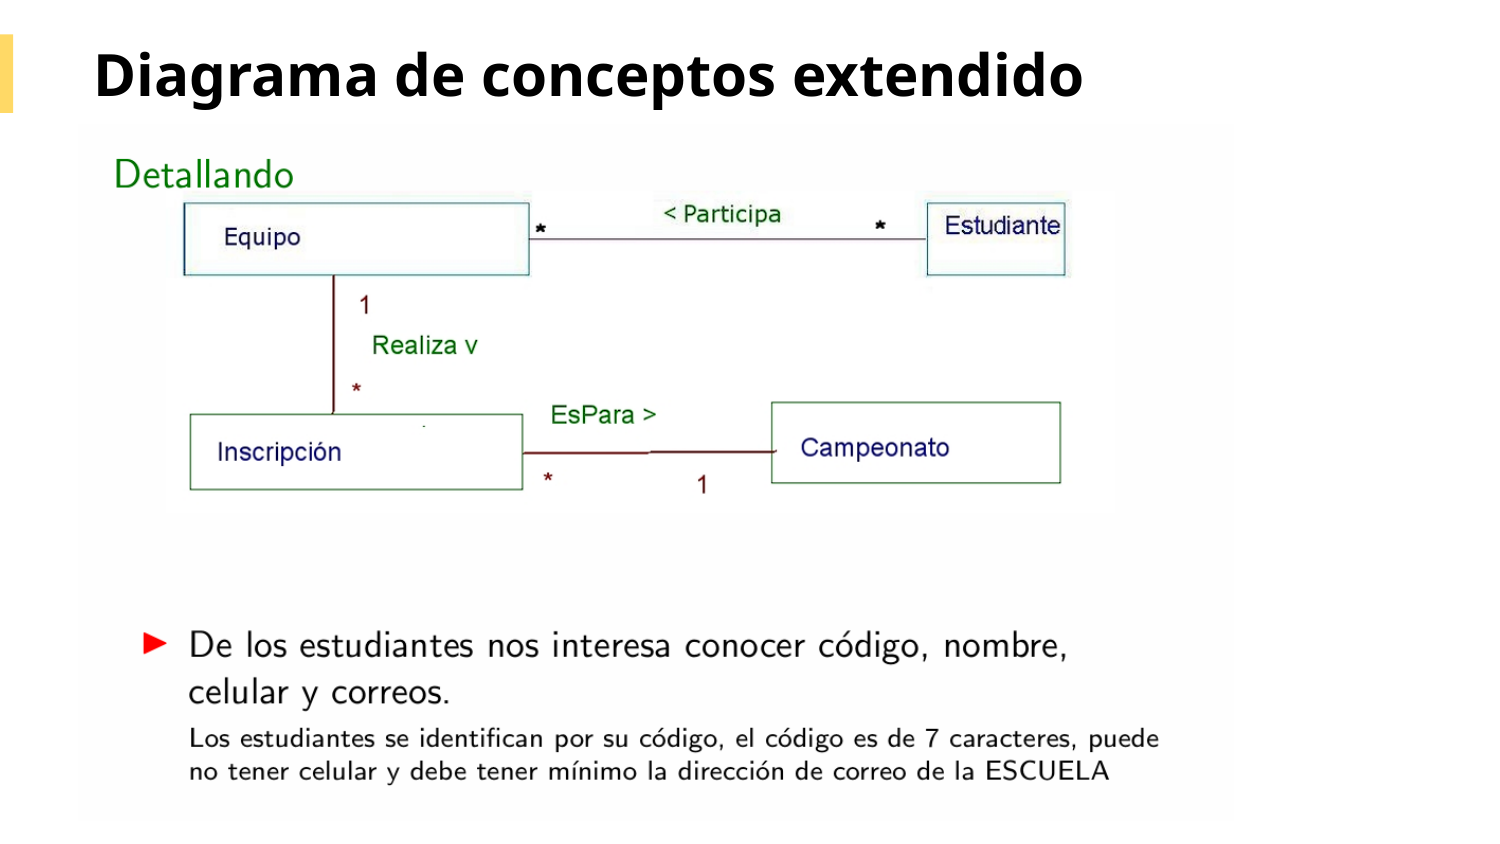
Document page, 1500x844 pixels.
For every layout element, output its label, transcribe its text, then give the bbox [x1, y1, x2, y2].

text_box [0, 34, 14, 113]
text_box Diagrama de conceptos extendido [78, 23, 1302, 124]
picture [78, 124, 1234, 821]
